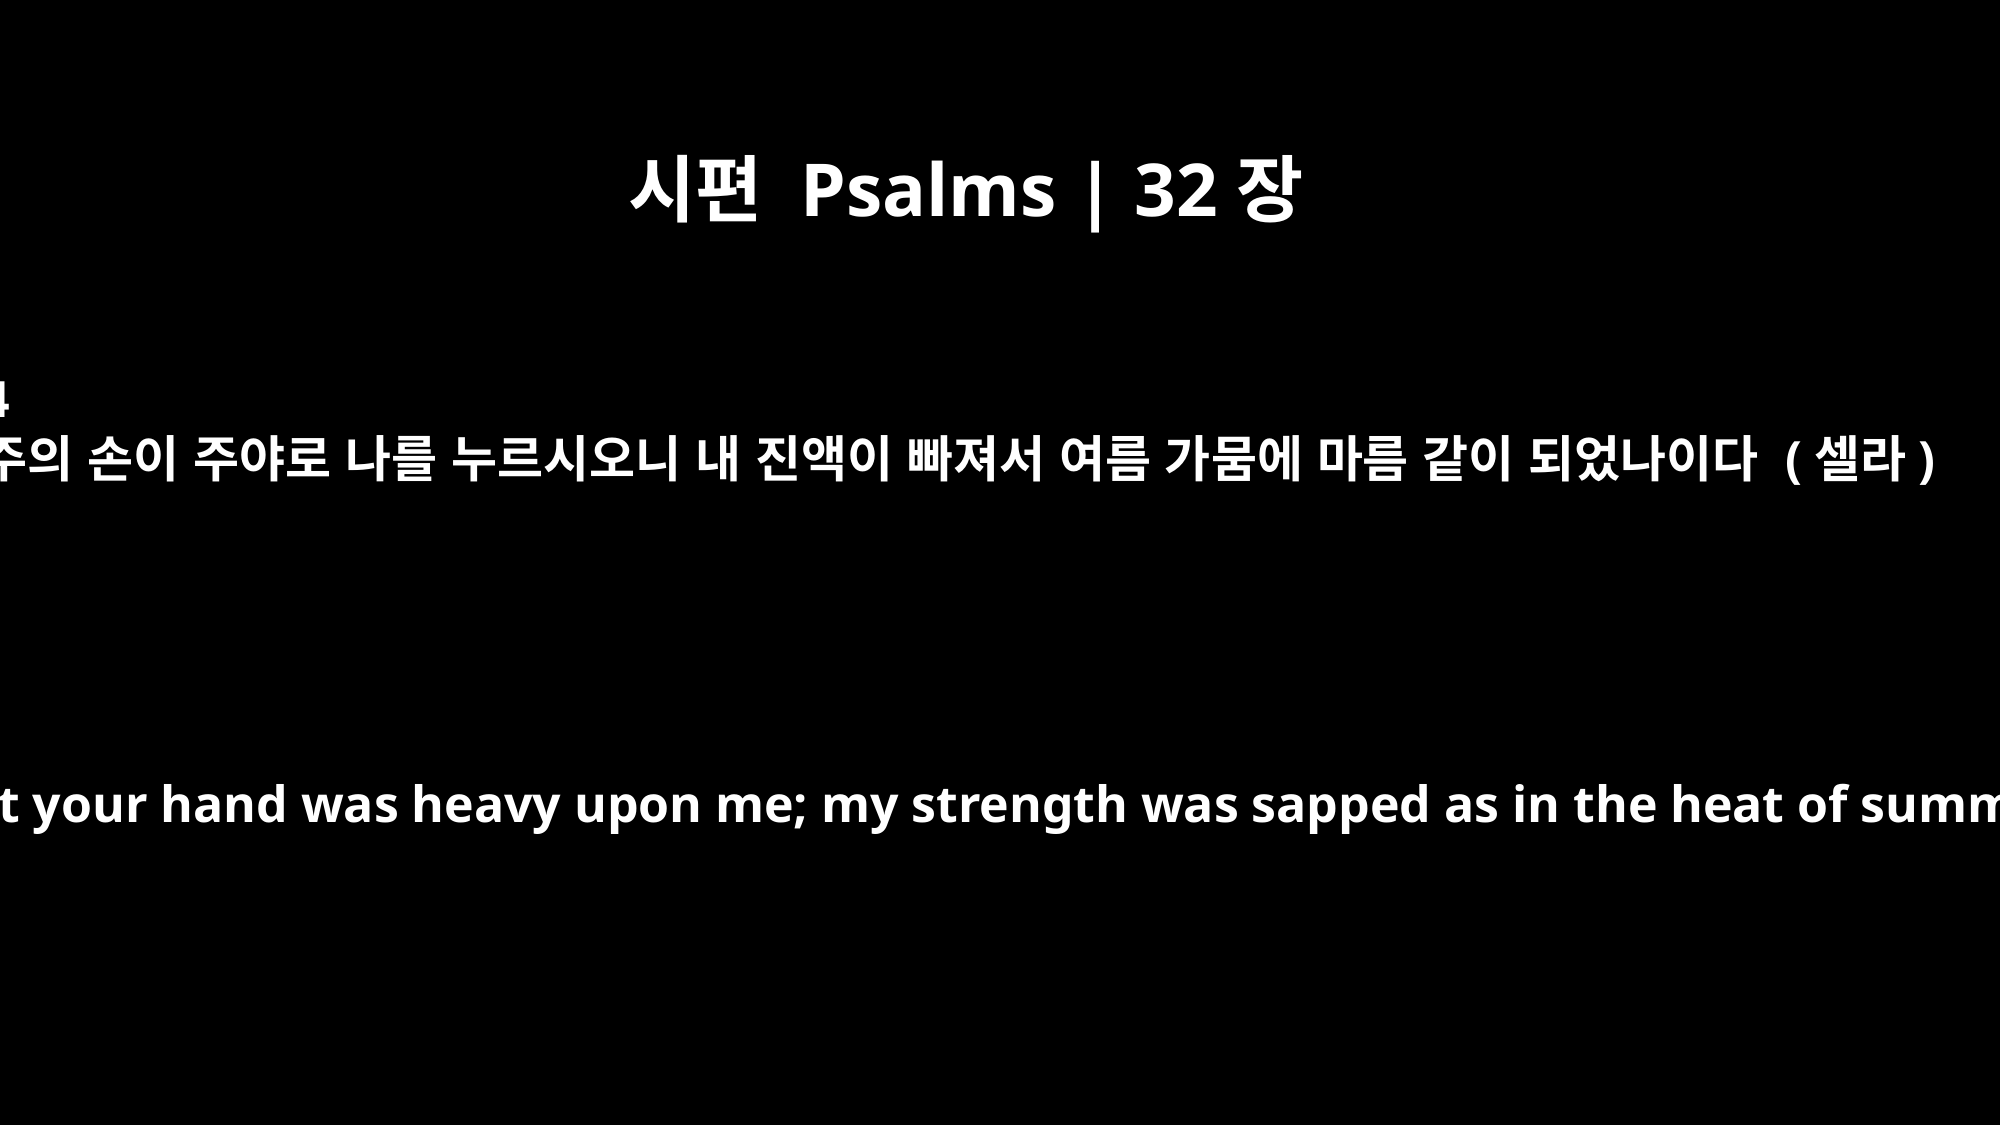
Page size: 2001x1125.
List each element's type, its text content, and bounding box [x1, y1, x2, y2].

text_box 시편 Psalms | 32장 [613, 136, 1319, 239]
text_box 4 주의 손이 주야로 나를 누르시오니 내 진액이 빠져서 여름 가뭄에 마름 같이 되었나이다 (셀라) [0, 359, 1951, 495]
text_box For day and night your hand was heavy upon me; my strength was sapped as in the heat of summer. Selah [0, 764, 2000, 840]
